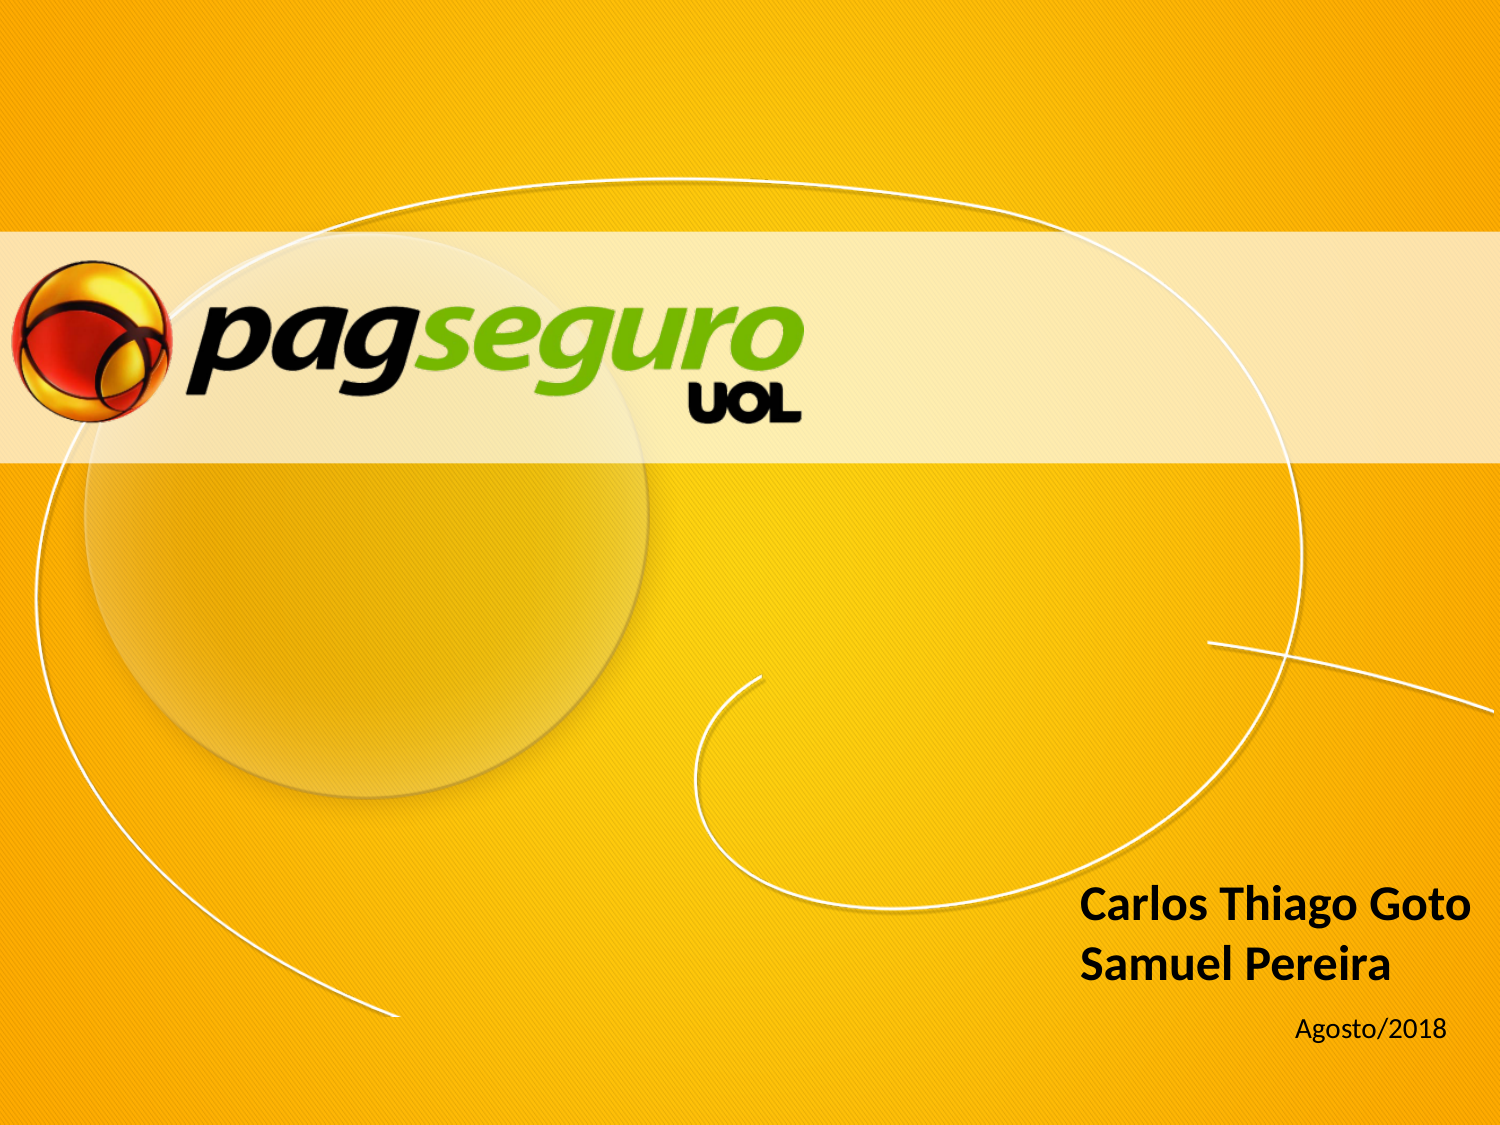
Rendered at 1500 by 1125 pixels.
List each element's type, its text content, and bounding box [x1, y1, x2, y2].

picture [0, 464, 1500, 1125]
title Carlos Thiago Goto Samuel Pereira [1065, 863, 1500, 1043]
picture [0, 243, 804, 440]
text_box Agosto/2018 [1276, 1001, 1466, 1052]
picture [0, 0, 1500, 231]
